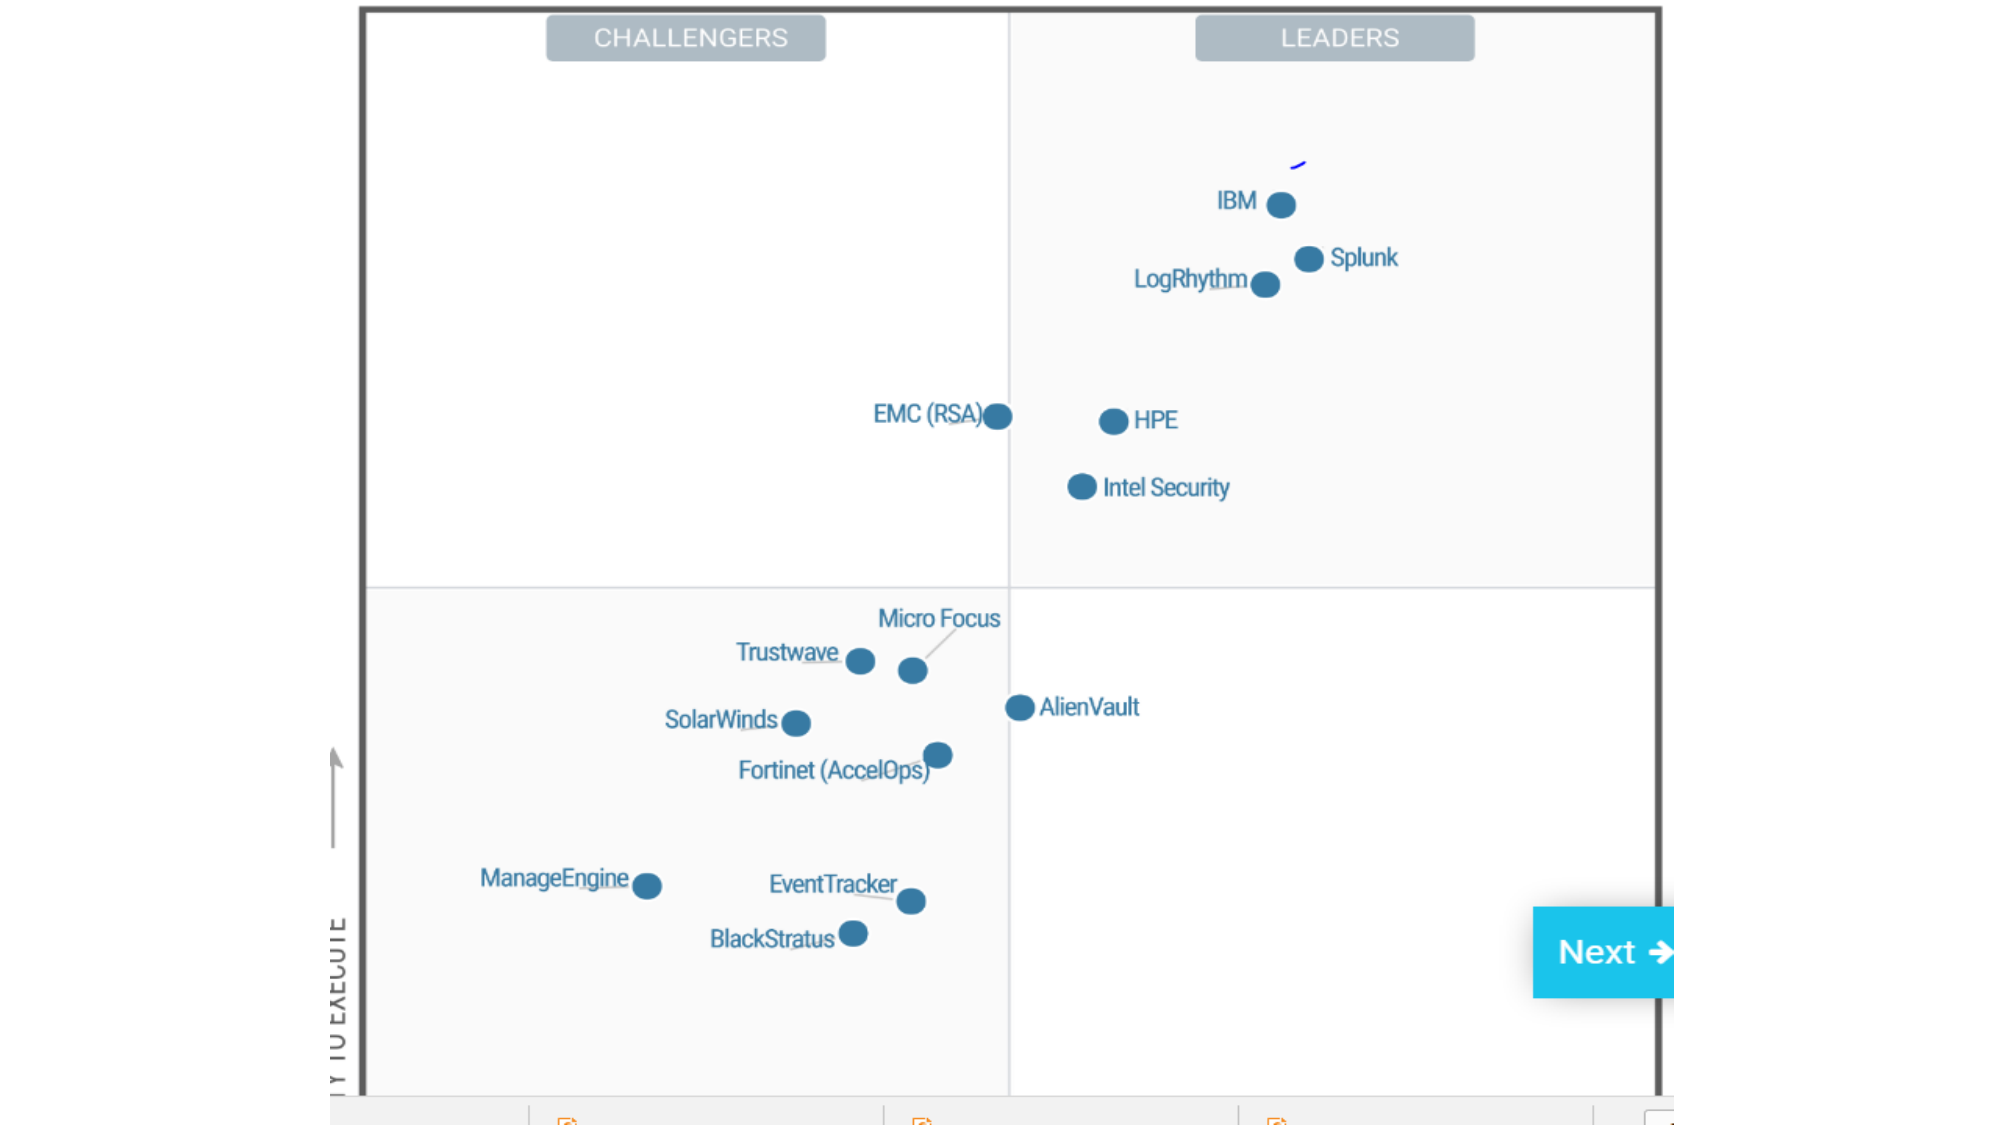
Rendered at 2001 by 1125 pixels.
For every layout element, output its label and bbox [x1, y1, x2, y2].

picture [330, 0, 1674, 1125]
